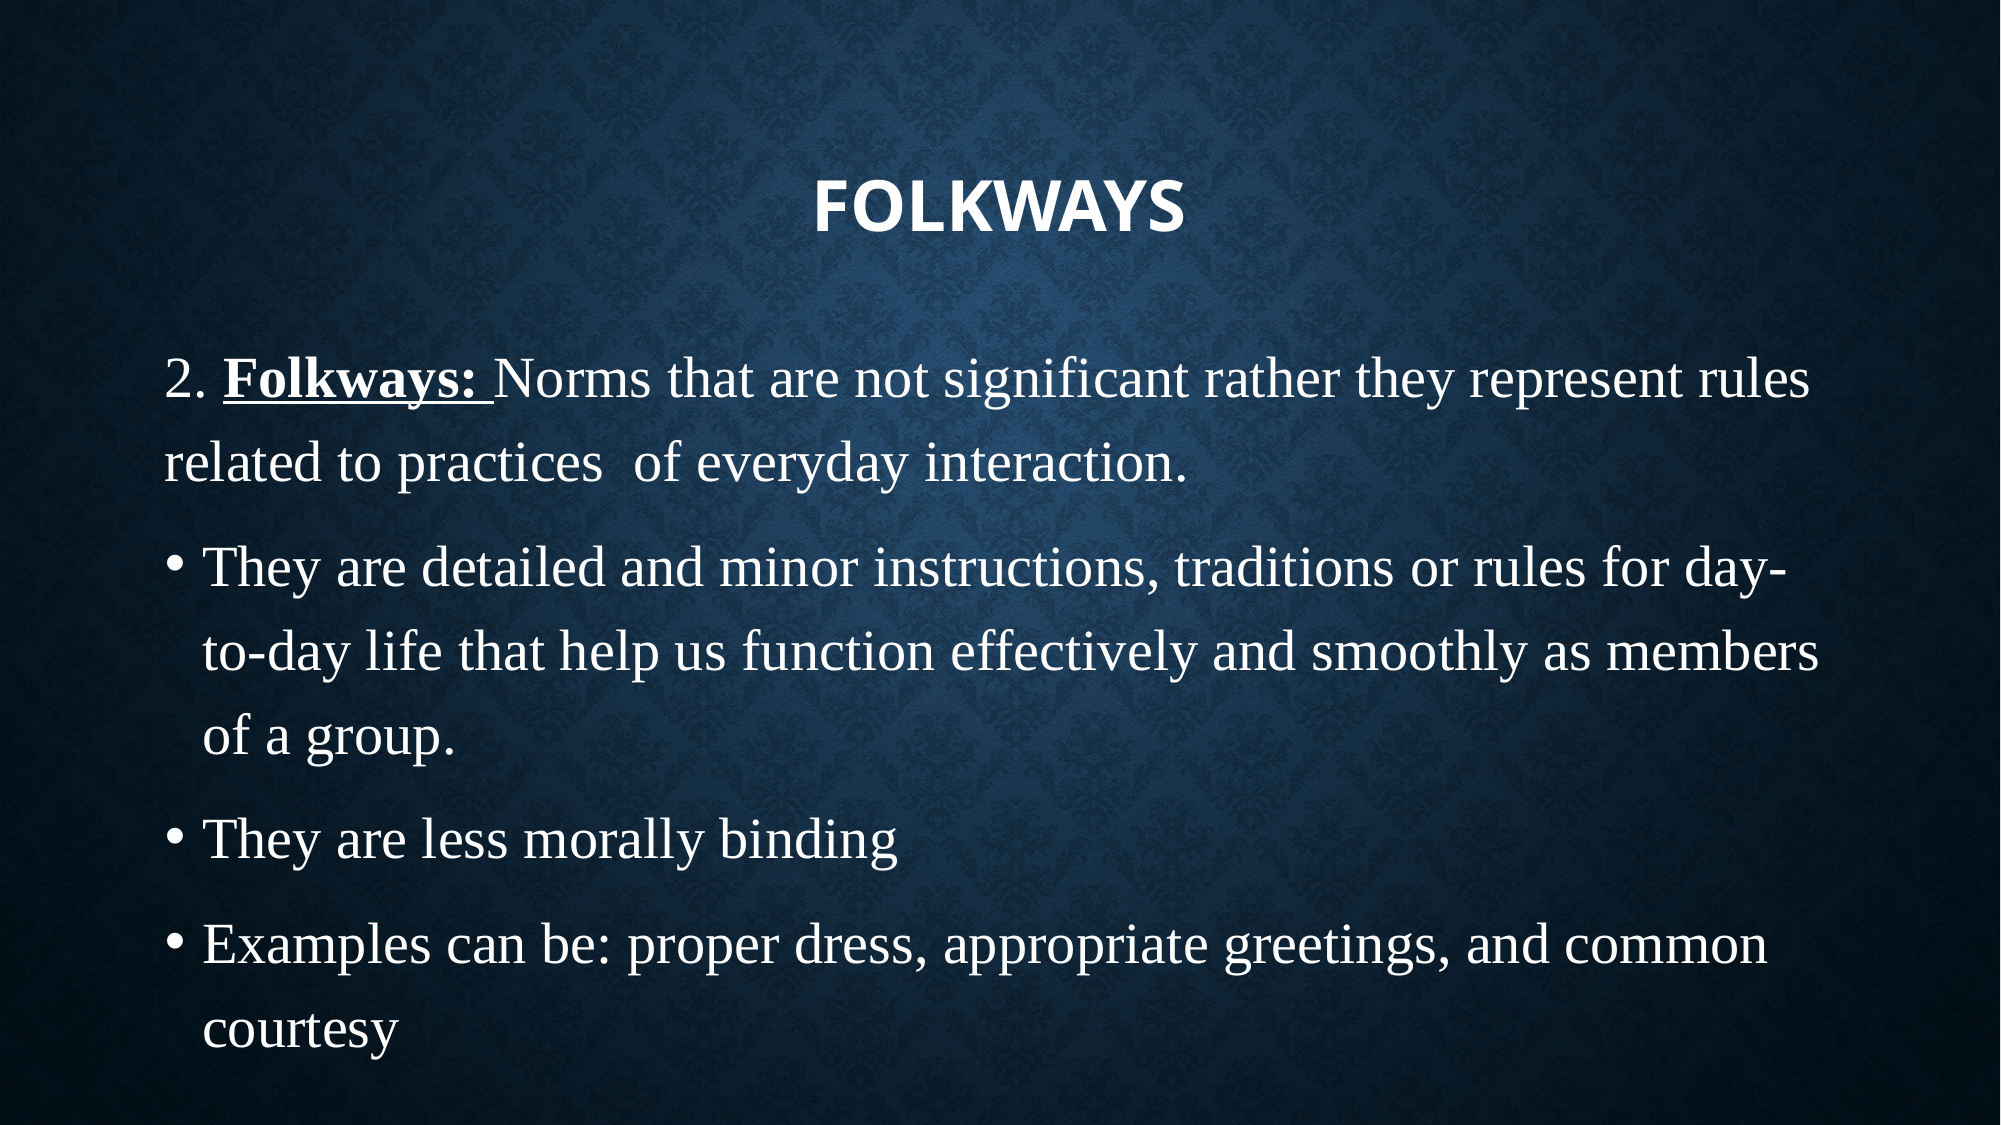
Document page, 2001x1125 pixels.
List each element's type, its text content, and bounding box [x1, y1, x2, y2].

title Folkways [149, 99, 1849, 317]
list 2. Folkways: Norms that are not significant rather they represent rules related to practices of everyday interaction. They are detailed and minor instructions, traditions or rules for day-to-day life that help us function effectively and smoothly as members of a group. They are less morally binding Examples can be: proper dress, appropriate greetings, and common courtesy [149, 317, 1849, 1088]
